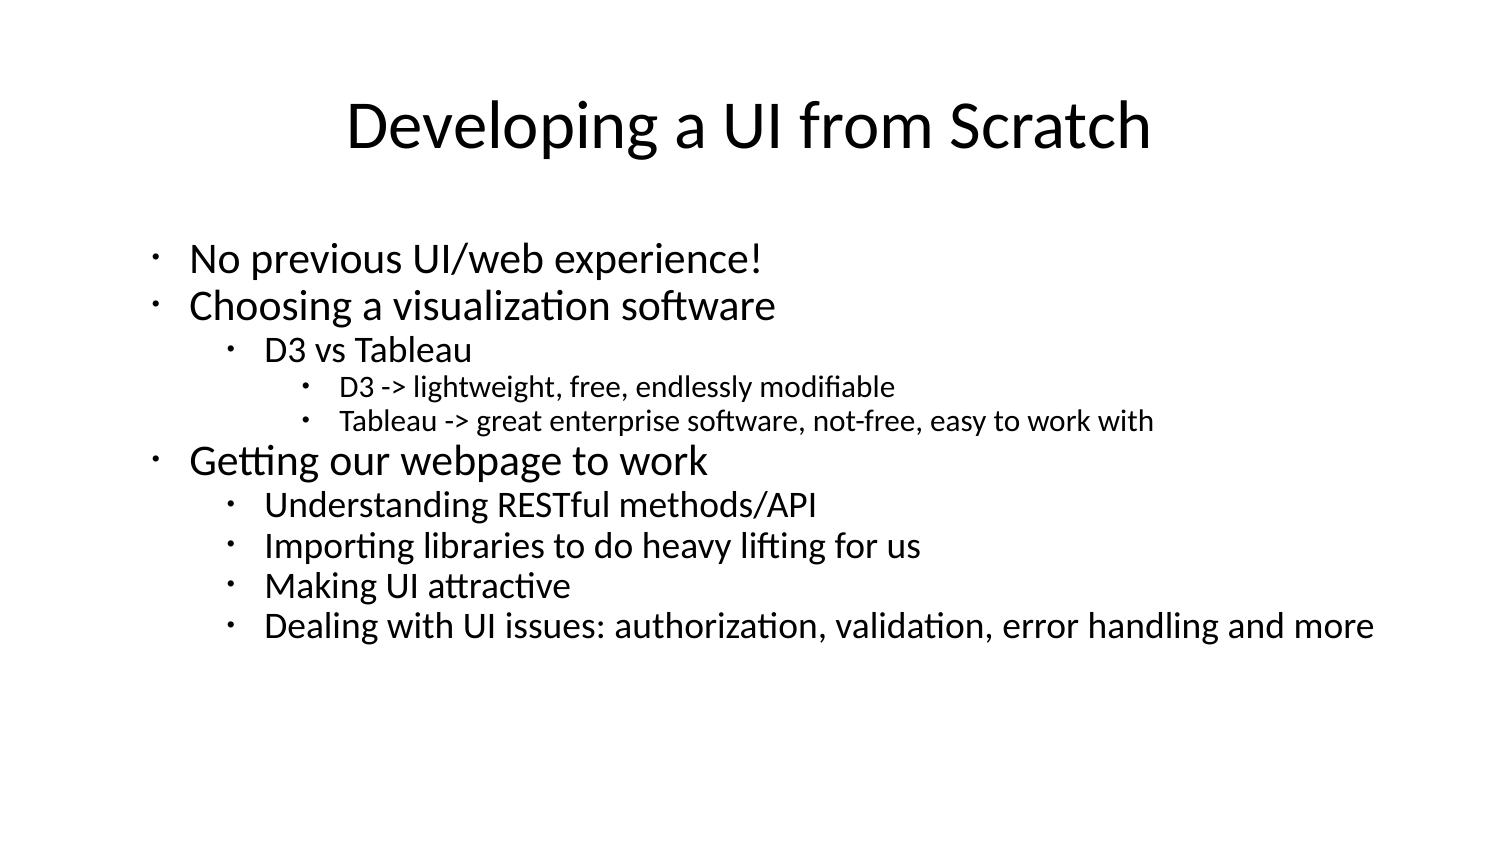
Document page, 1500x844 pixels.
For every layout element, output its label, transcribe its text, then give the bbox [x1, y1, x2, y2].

title Developing a UI from Scratch [103, 44, 1397, 208]
list No previous UI/web experience! Choosing a visualization software D3 vs Tableau D3 -> lightweight, free, endlessly modifiable Tableau -> great enterprise software, not-free, easy to work with Getting our webpage to work Understanding RESTful methods/API Importing libraries to do heavy lifting for us Making UI attractive Dealing with UI issues: authorization, validation, error handling and more [103, 224, 1397, 760]
